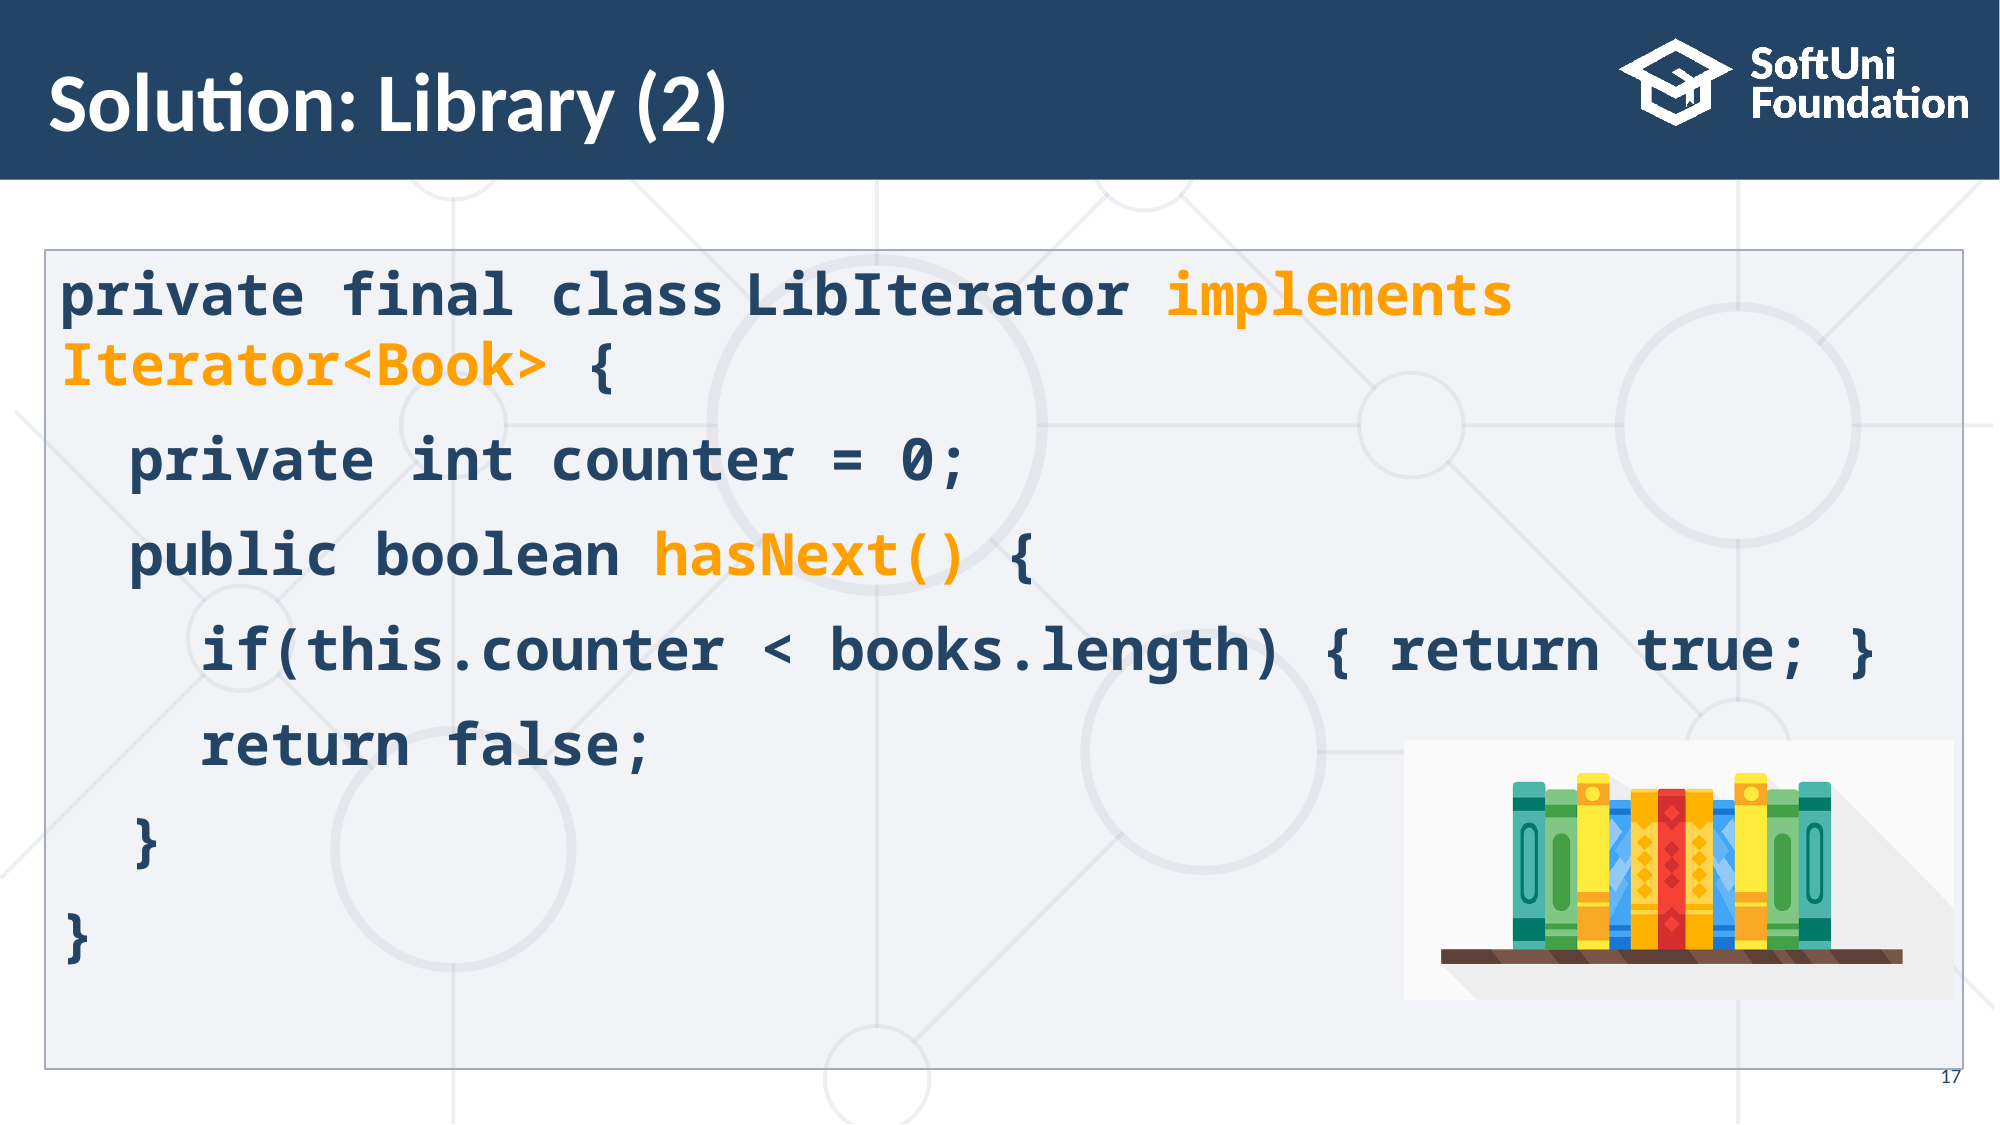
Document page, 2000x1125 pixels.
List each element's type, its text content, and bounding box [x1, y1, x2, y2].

text_box private final class LibIterator implements Iterator<Book> { private int counter = 0; public boolean hasNext() { if(this.counter < books.length) { return true; } return false; } } [45, 249, 1964, 1070]
picture [1403, 732, 1955, 1008]
slide_number 17 [1896, 1049, 1968, 1101]
picture [1618, 38, 1968, 126]
title Solution: Library (2) [30, 6, 1602, 189]
